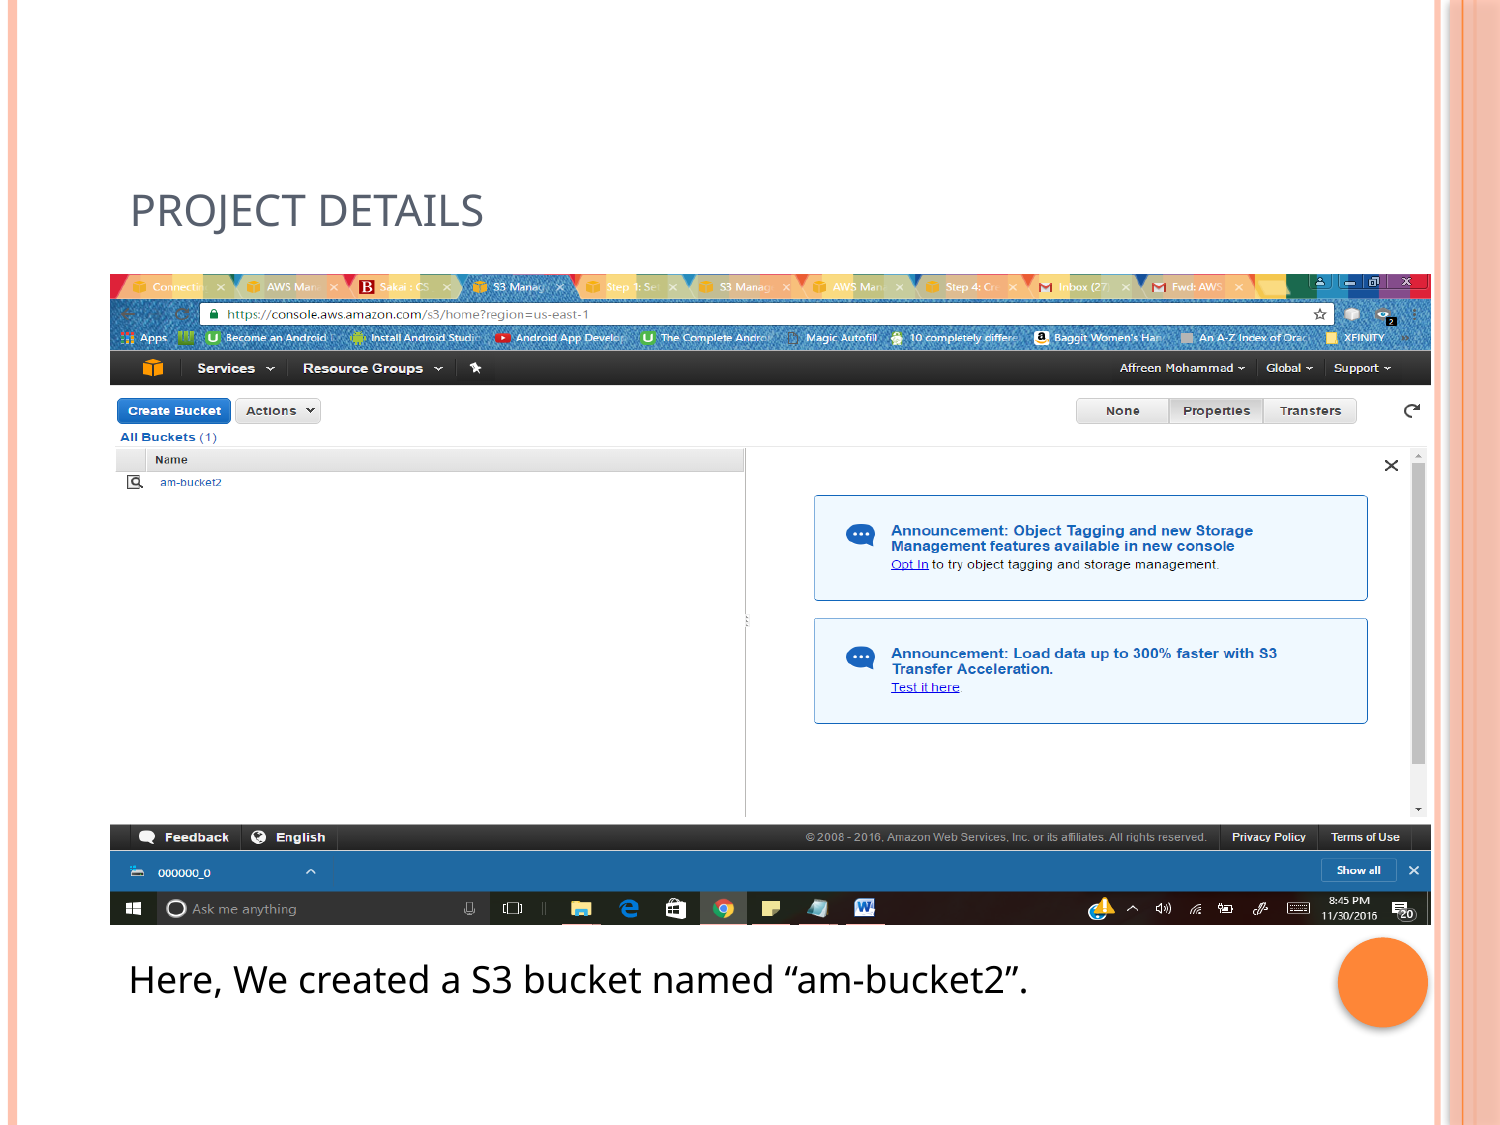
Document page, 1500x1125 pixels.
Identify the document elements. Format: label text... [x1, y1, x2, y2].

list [109, 274, 1432, 926]
title Project Details [114, 174, 1465, 243]
text_box Here, We created a S3 bucket named “am-bucket2”. [113, 948, 1376, 1009]
